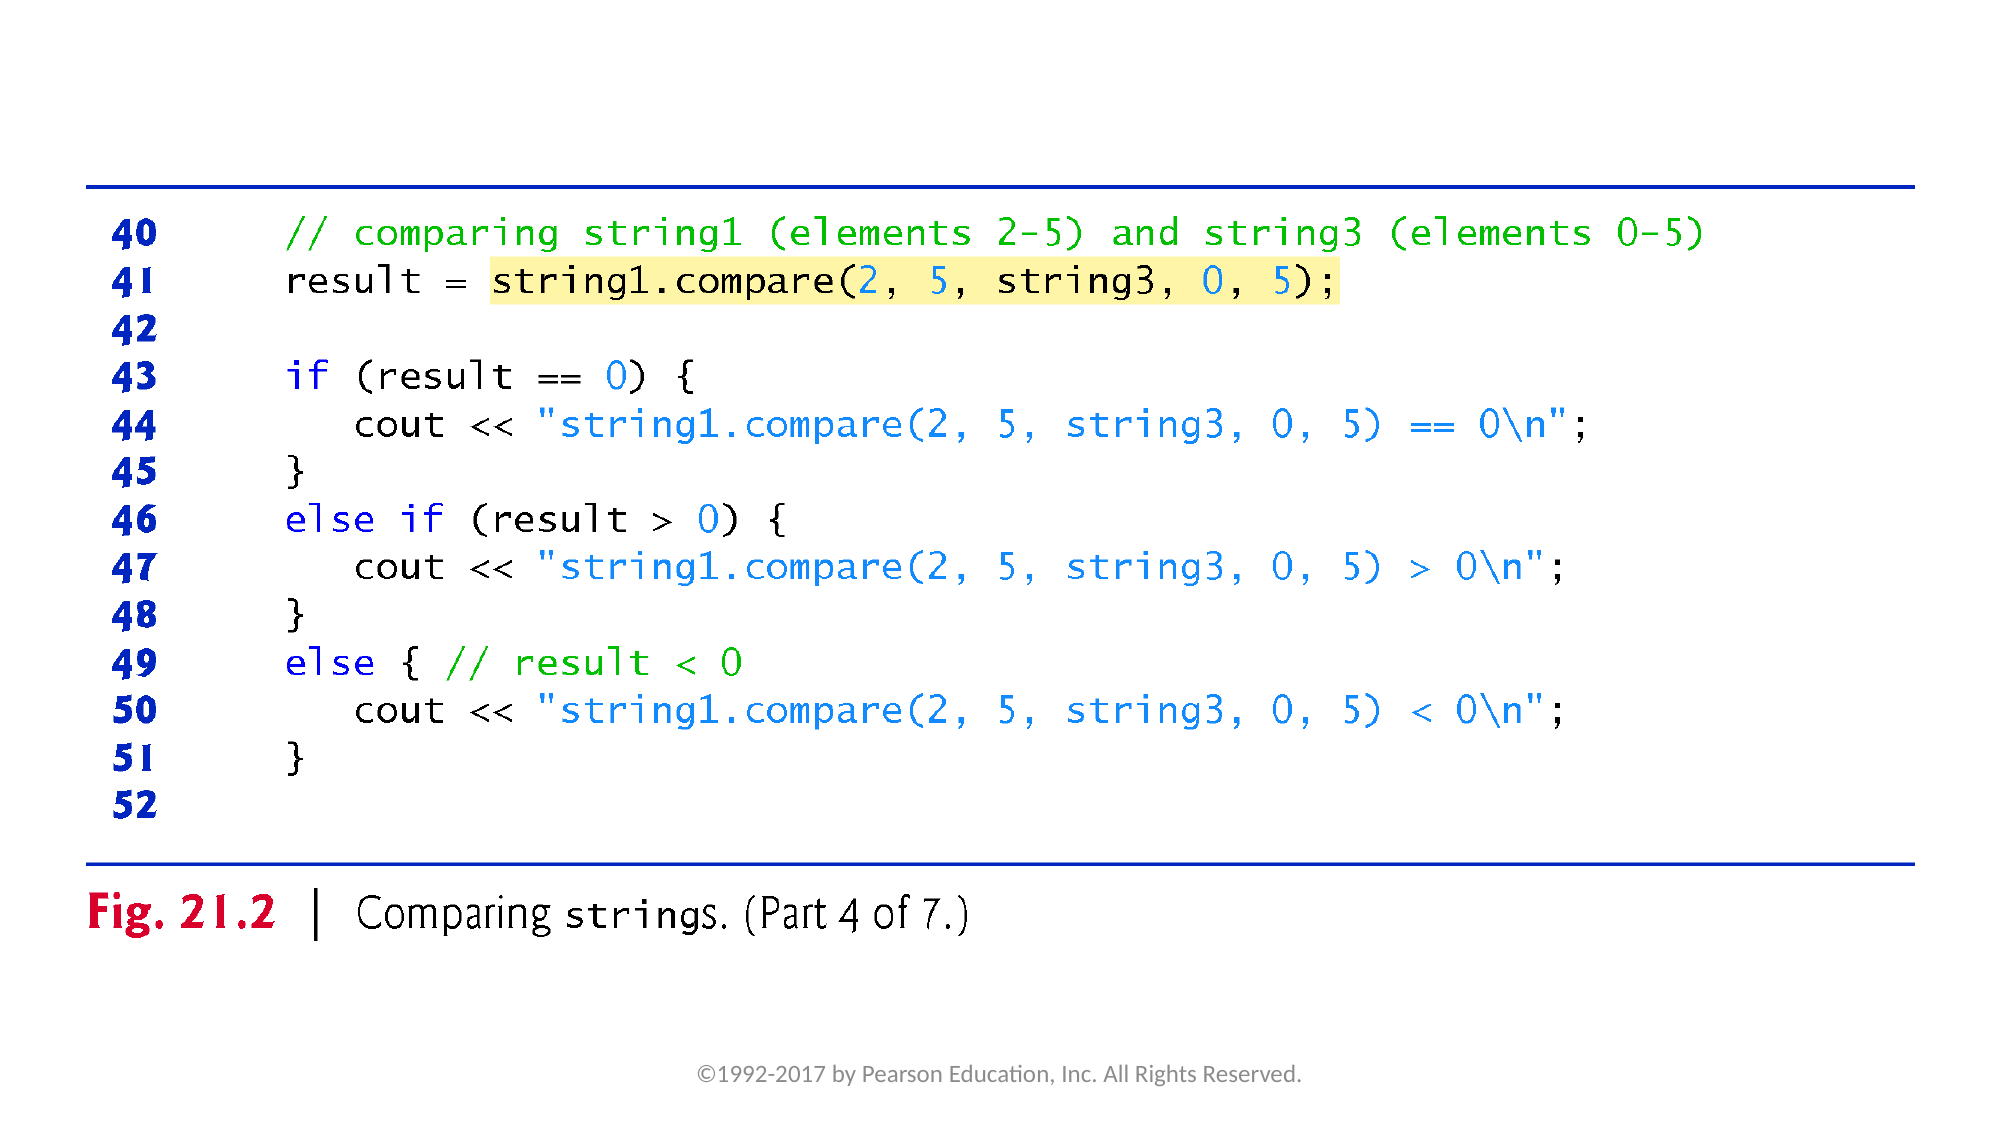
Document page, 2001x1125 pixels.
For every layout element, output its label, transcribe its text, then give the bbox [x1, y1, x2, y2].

picture [0, 99, 2000, 1026]
footer ©1992-2017 by Pearson Education, Inc. All Rights Reserved. [662, 1042, 1338, 1103]
